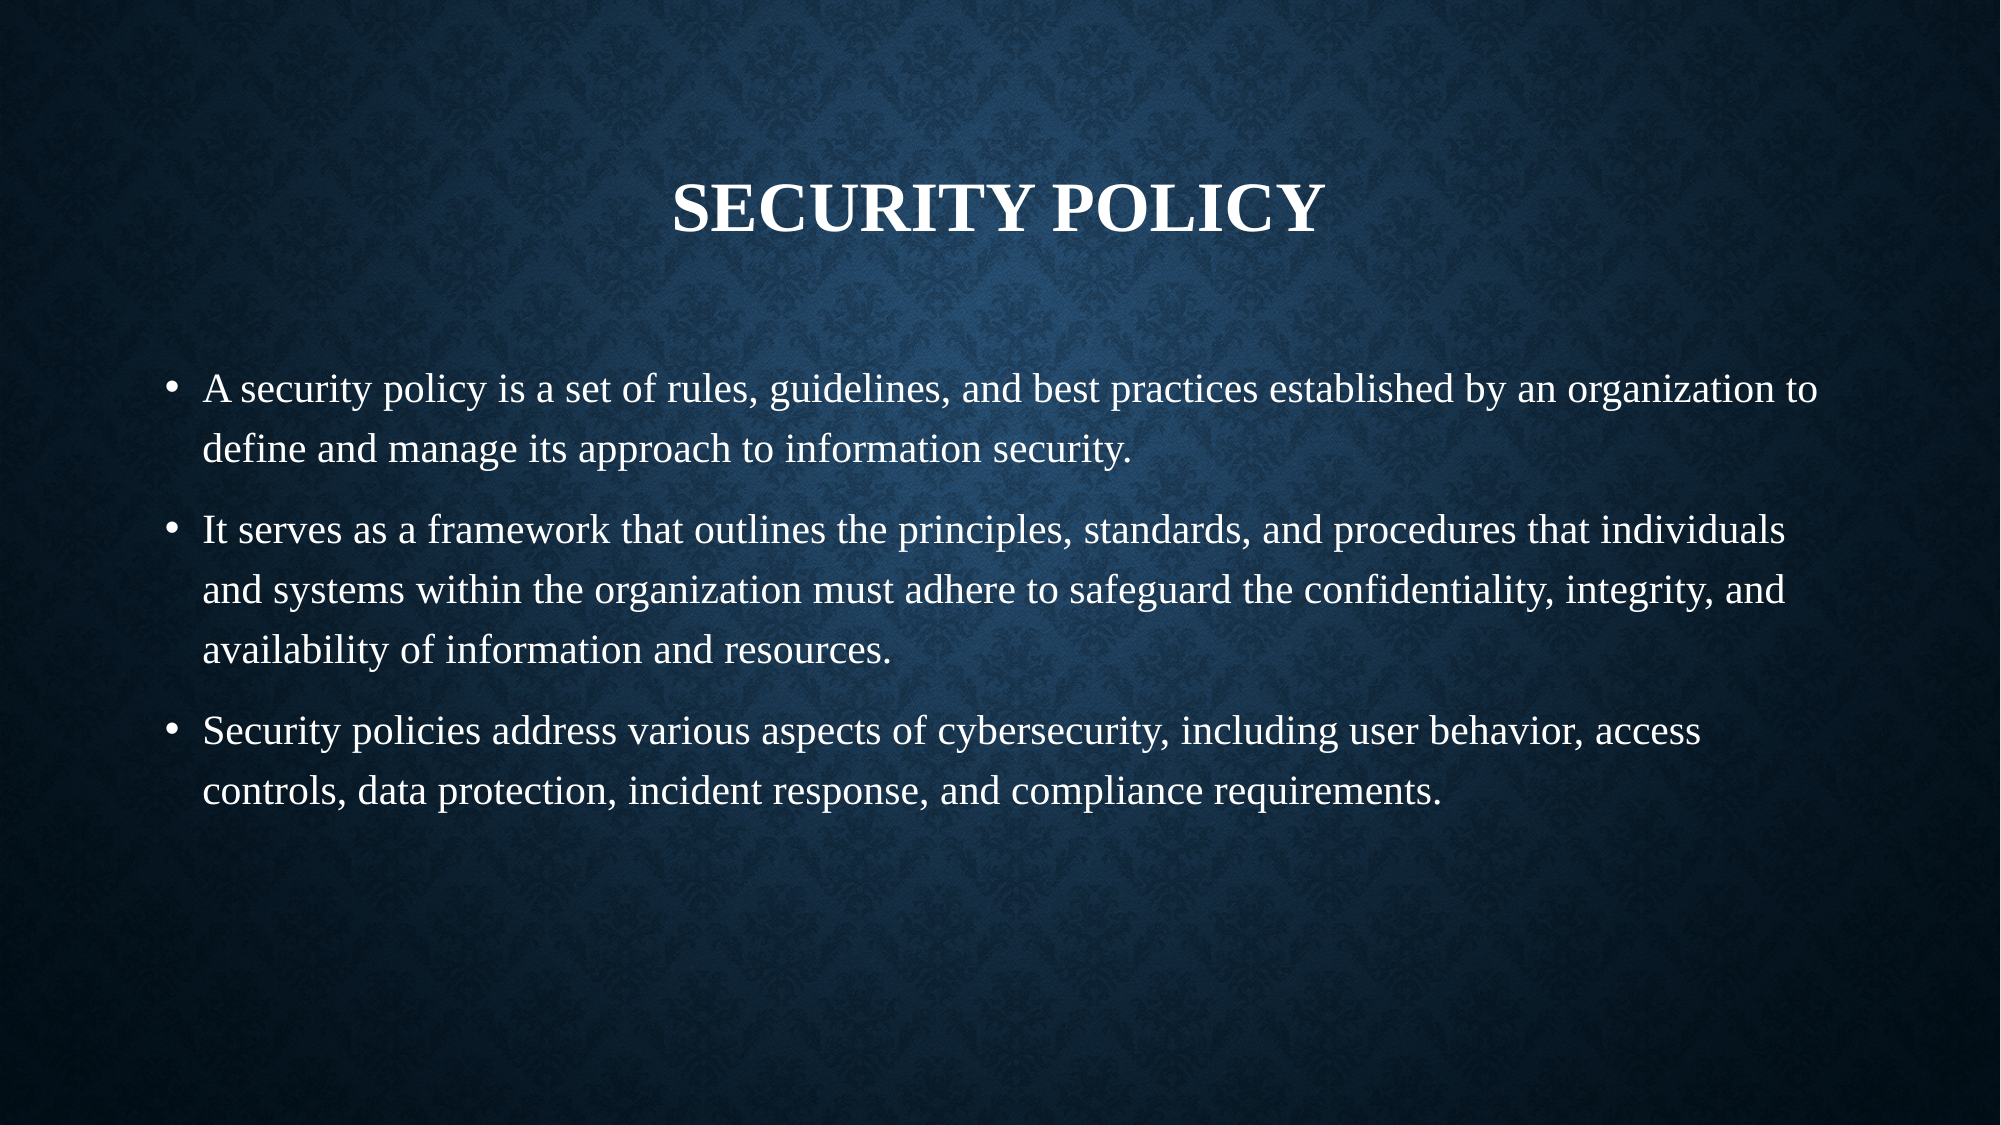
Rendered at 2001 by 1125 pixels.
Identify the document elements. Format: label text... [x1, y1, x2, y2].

title Security policy [149, 99, 1849, 318]
list A security policy is a set of rules, guidelines, and best practices established by an organization to define and manage its approach to information security. It serves as a framework that outlines the principles, standards, and procedures that individuals and systems within the organization must adhere to safeguard the confidentiality, integrity, and availability of information and resources. Security policies address various aspects of cybersecurity, including user behavior, access controls, data protection, incident response, and compliance requirements. [149, 343, 1849, 950]
